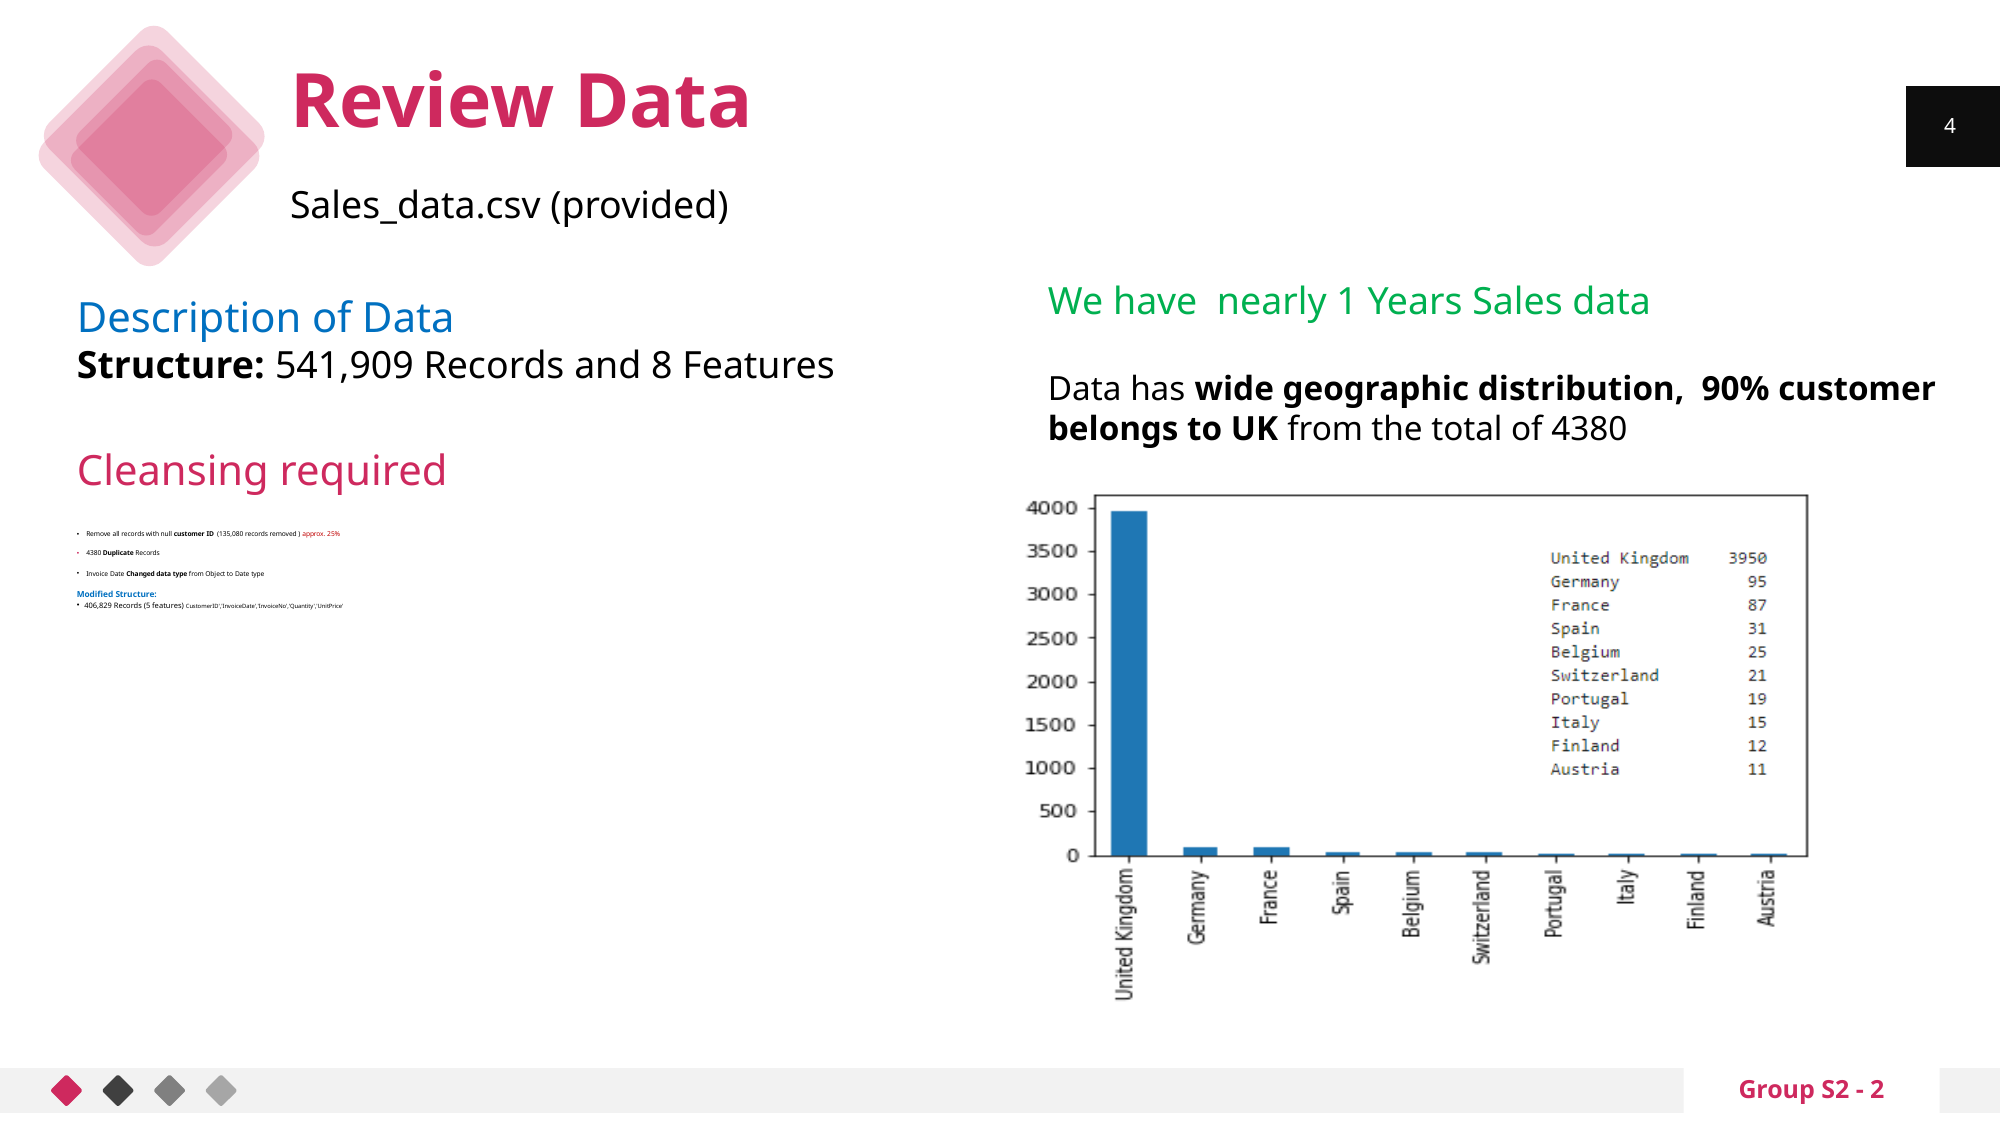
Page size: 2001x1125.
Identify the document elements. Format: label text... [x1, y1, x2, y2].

text_box Description of Data Structure: 541,909 Records and 8 Features [62, 283, 1033, 439]
footer Group S2 - 2 [1683, 1067, 1940, 1114]
slide_number 4 [1915, 96, 1985, 157]
picture [999, 475, 1881, 1018]
text_box Sales_data.csv (provided) [275, 173, 1275, 233]
text_box We have nearly 1 Years Sales data Data has wide geographic distribution, 90% customer belongs to UK from the total of 4380 [1033, 269, 1973, 500]
text_box Cleansing required [62, 441, 738, 513]
text_box Remove all records with null customer ID (135,080 records removed ) approx. 25% 4380 Duplicate Records Invoice Date Changed data type from Object to Date type Modified Structure: 406,829 Records (5 features) CustomerID','InvoiceDate','InvoiceNo','Quantity','UnitPrice' [62, 521, 973, 619]
text_box Review Data [275, 55, 1408, 138]
